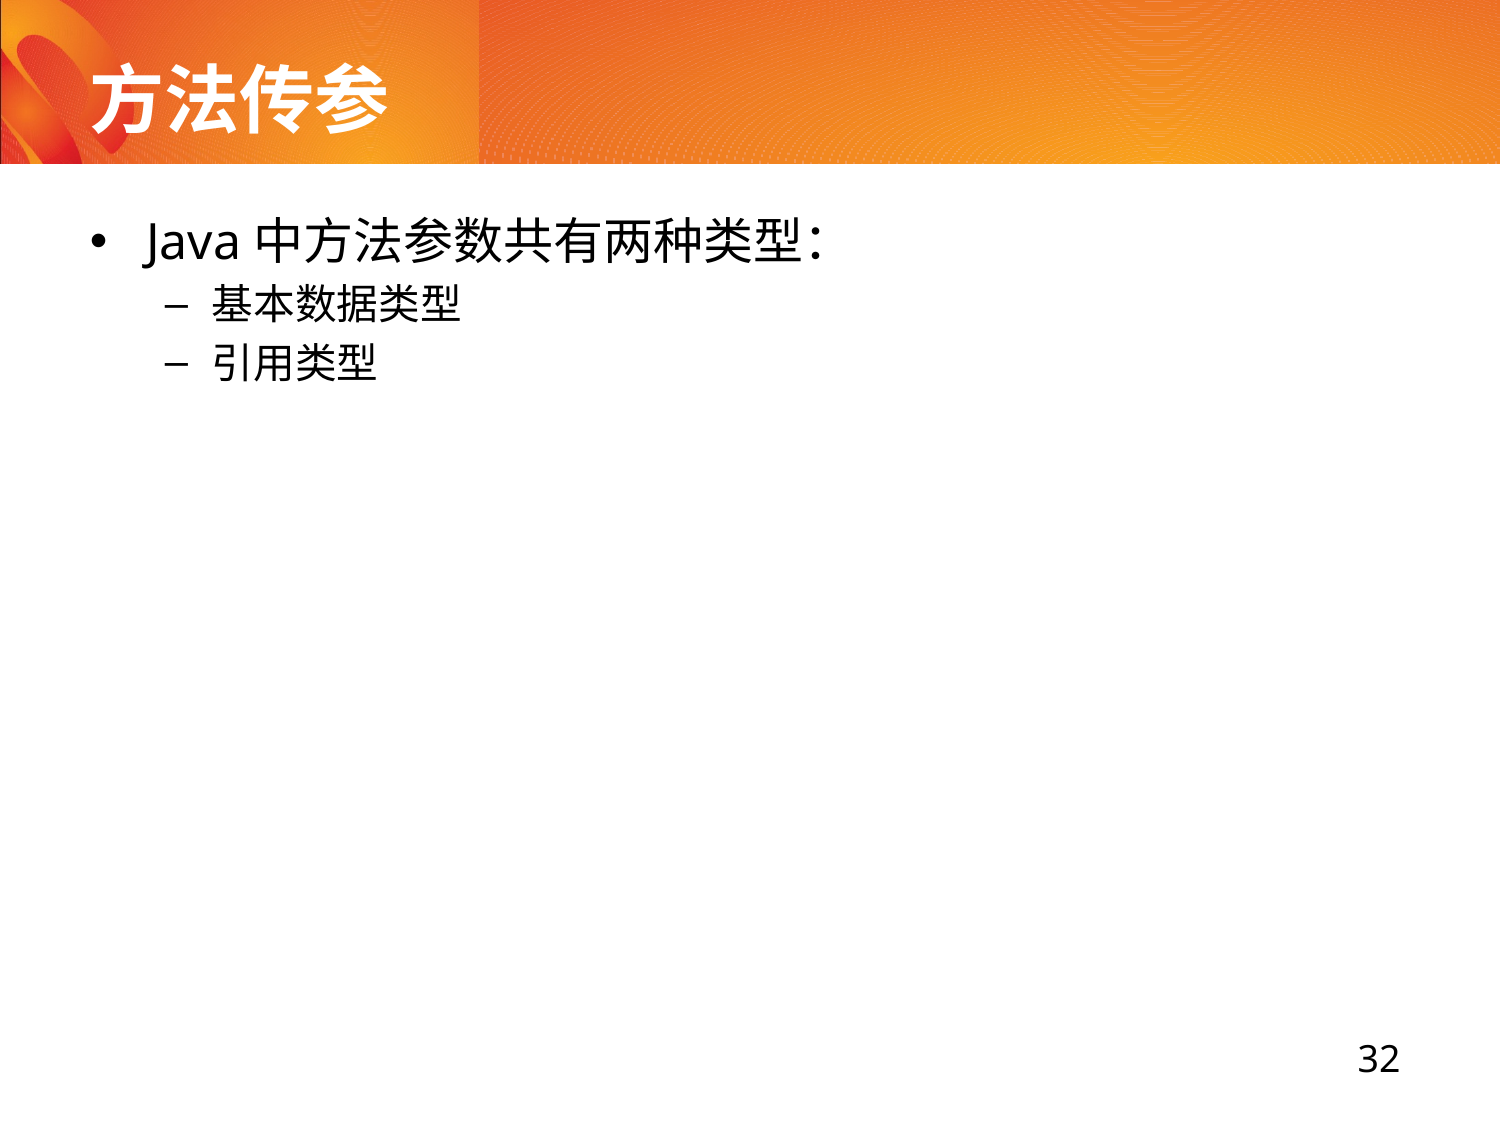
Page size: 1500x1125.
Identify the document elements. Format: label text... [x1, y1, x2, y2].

picture [0, 0, 1500, 164]
title 方法传参 [75, 45, 1425, 167]
list Java中方法参数共有两种类型： 基本数据类型 引用类型 [75, 190, 1425, 1005]
